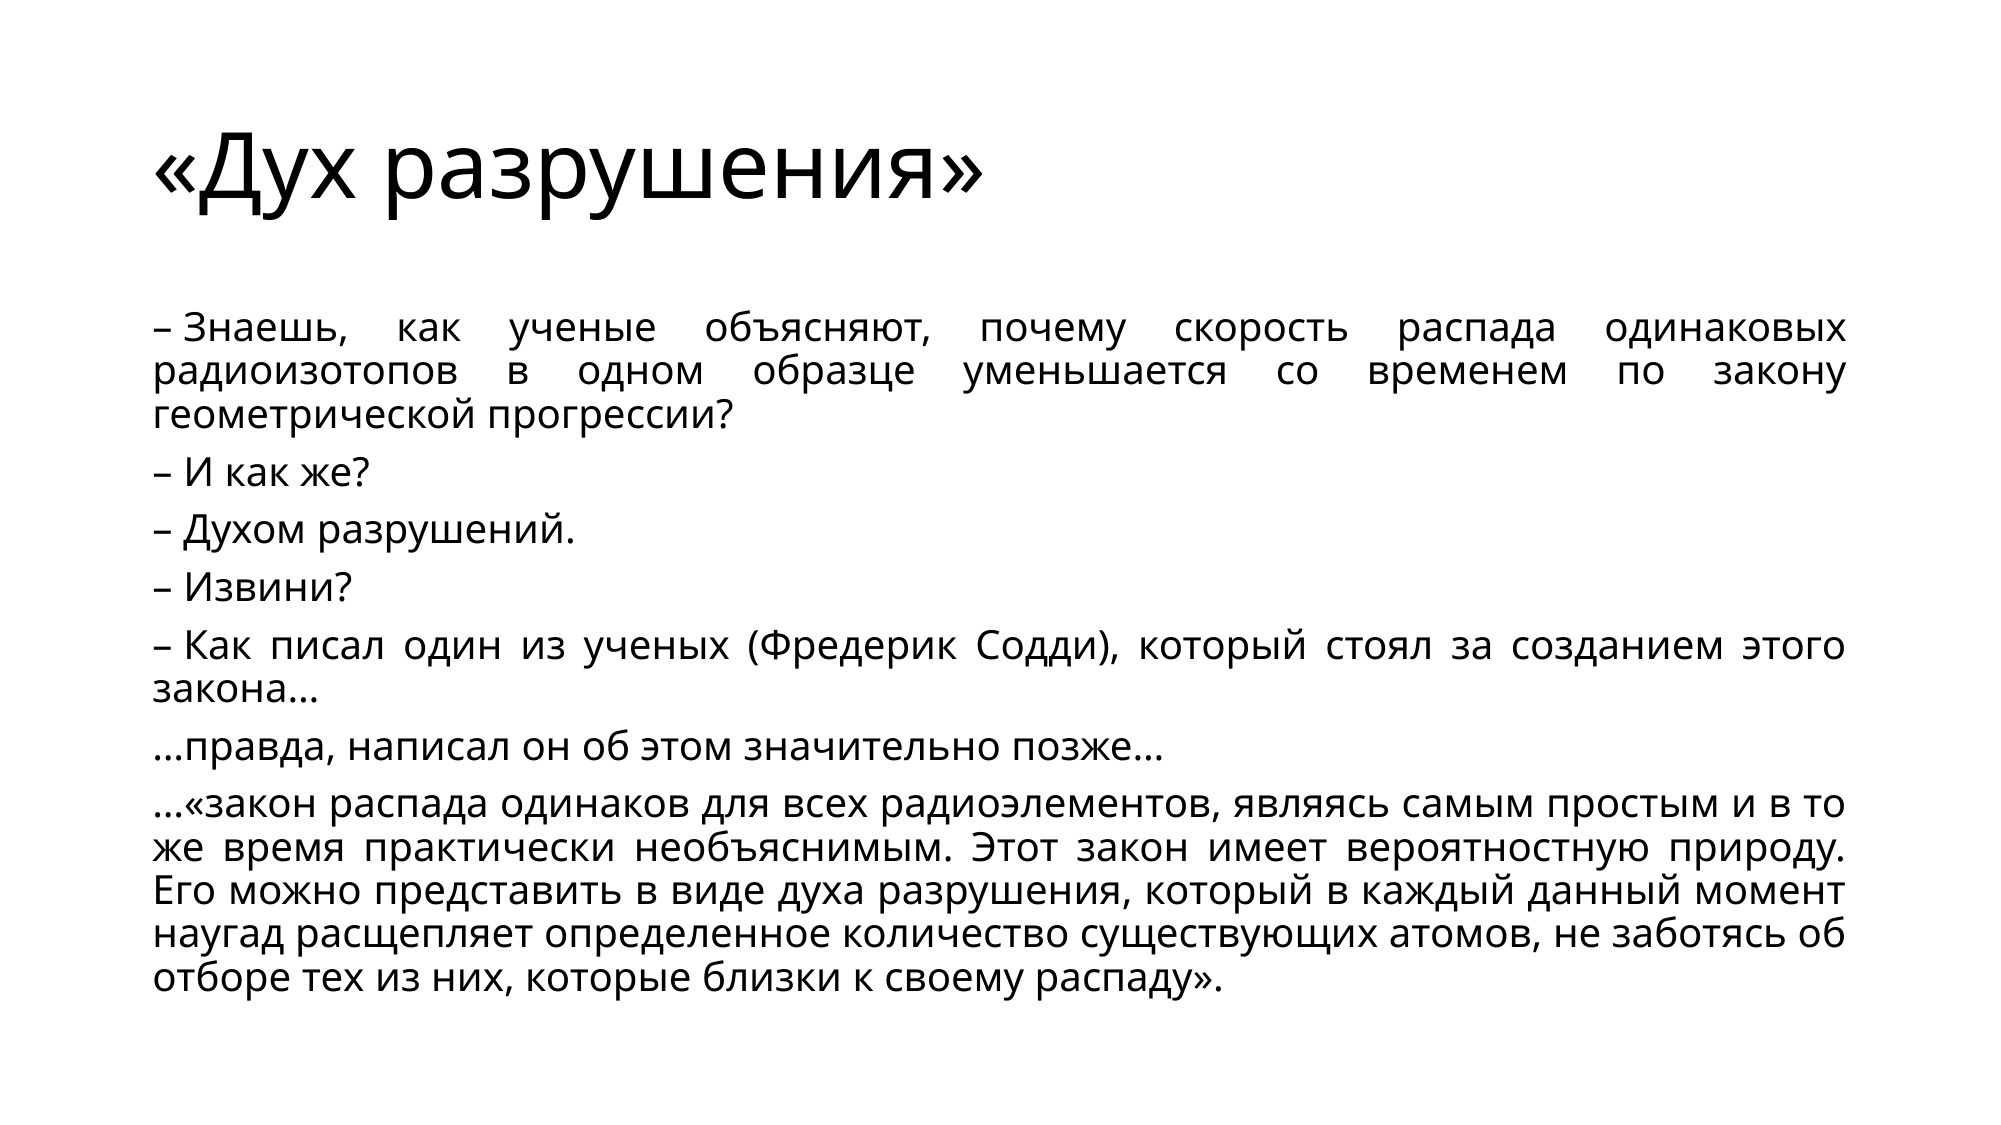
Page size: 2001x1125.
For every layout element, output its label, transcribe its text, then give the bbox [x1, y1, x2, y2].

list – Знаешь, как ученые объясняют, почему скорость распада одинаковых радиоизотопов в одном образце уменьшается со временем по закону геометрической прогрессии? – И как же? – Духом разрушений. – Извини? – Как писал один из ученых (Фредерик Содди), который стоял за созданием этого закона… …правда, написал он об этом значительно позже… …«закон распада одинаков для всех радиоэлементов, являясь самым простым и в то же время практически необъяснимым. Этот закон имеет вероятностную природу. Его можно представить в виде духа разрушения, который в каждый данный момент наугад расщепляет определенное количество существующих атомов, не заботясь об отборе тех из них, которые близки к своему распаду». [137, 299, 1863, 1014]
title «Дух разрушения» [137, 59, 1863, 278]
